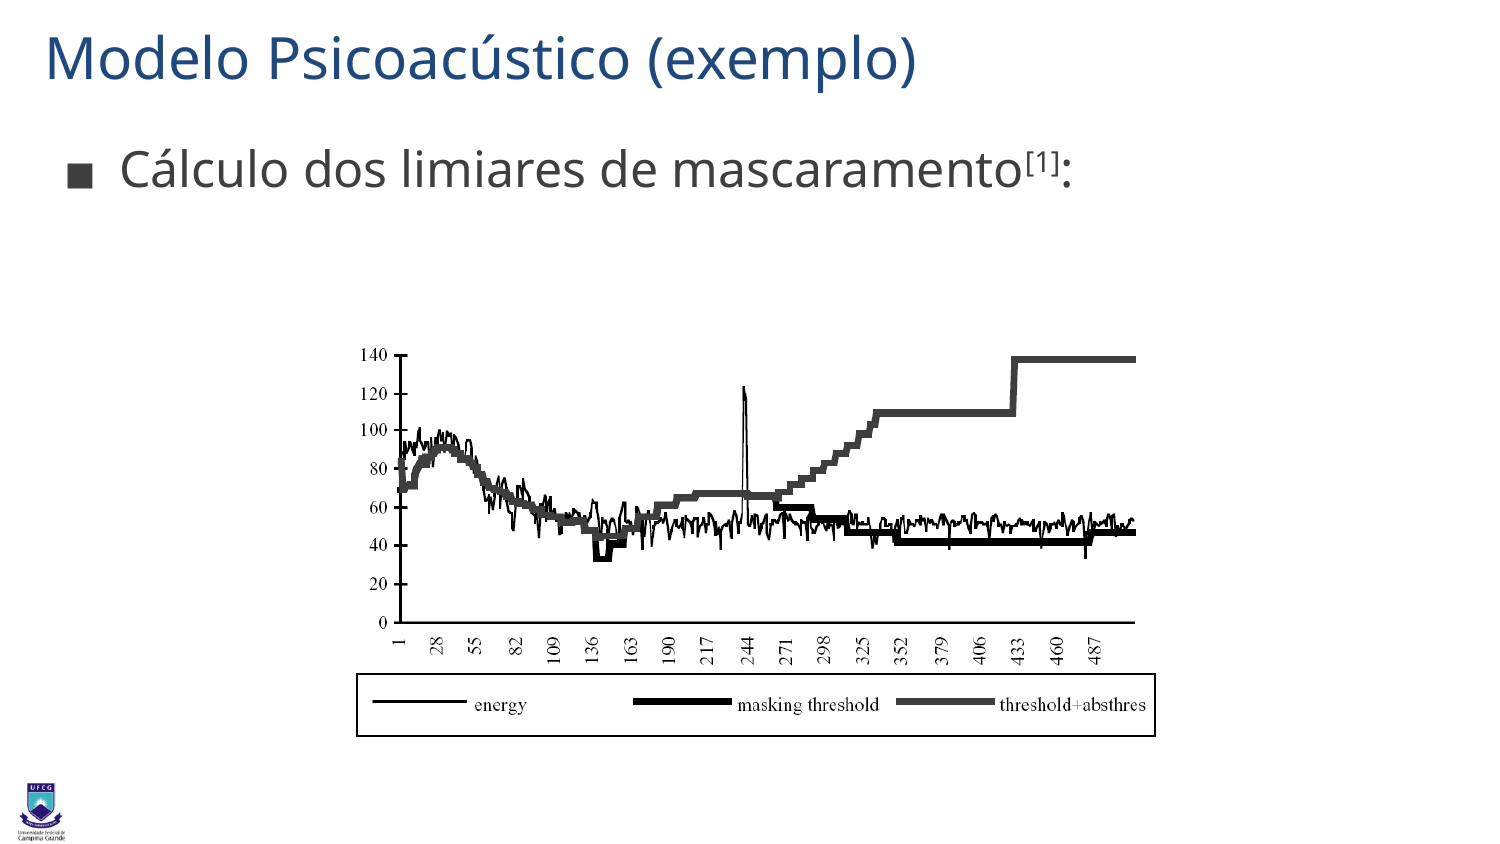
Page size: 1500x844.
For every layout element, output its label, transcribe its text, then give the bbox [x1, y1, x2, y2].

picture [17, 782, 65, 841]
list Cálculo dos limiares de mascaramento[1]: [29, 129, 1471, 777]
title Modelo Psicoacústico (exemplo) [29, 0, 1471, 112]
picture [315, 297, 1194, 742]
